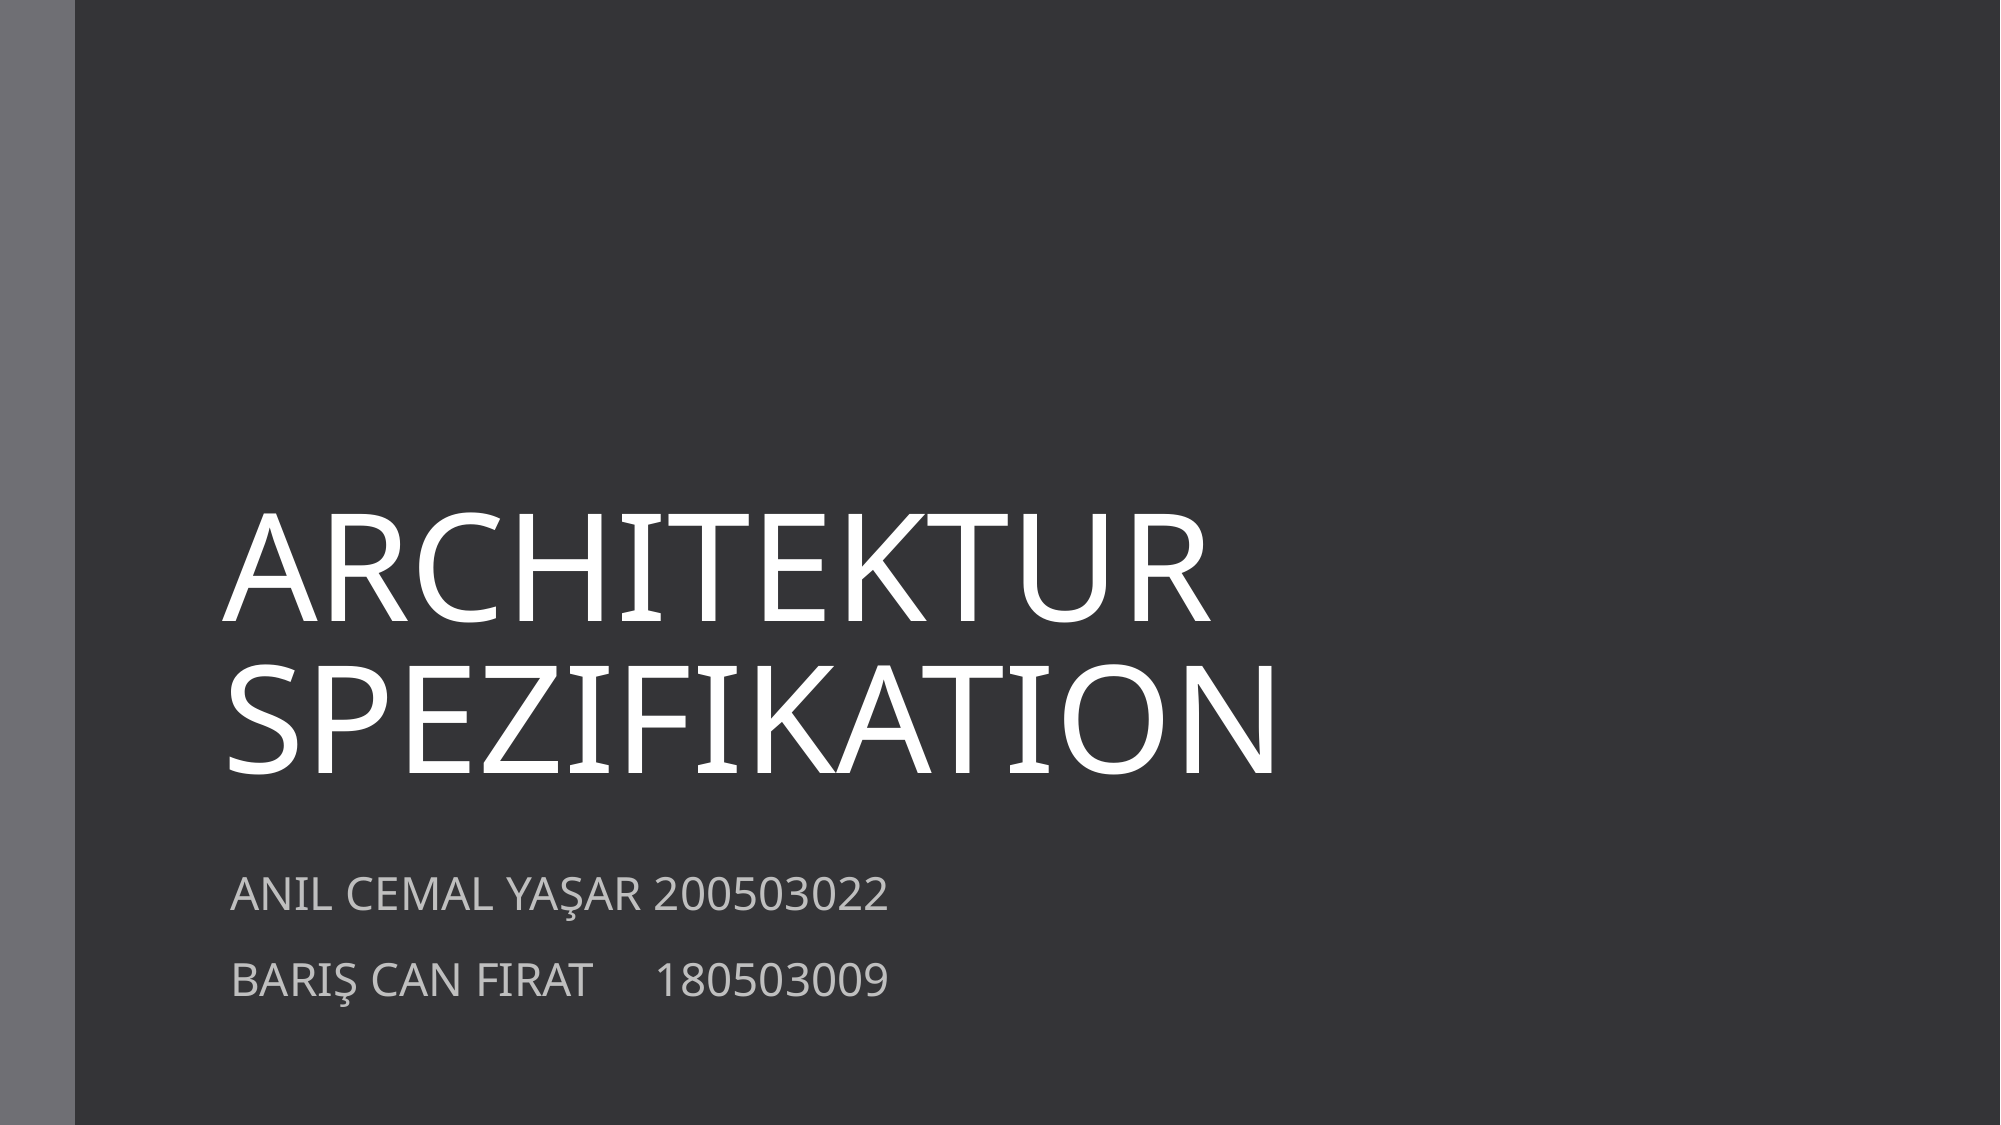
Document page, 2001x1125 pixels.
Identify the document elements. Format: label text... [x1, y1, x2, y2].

title ARCHITEKTUR SPEZIFIKATION [206, 297, 1752, 813]
subtitle ANIL CEMAL YAŞAR 200503022 BARIŞ CAN FIRAT 180503009 [191, 861, 1737, 1106]
